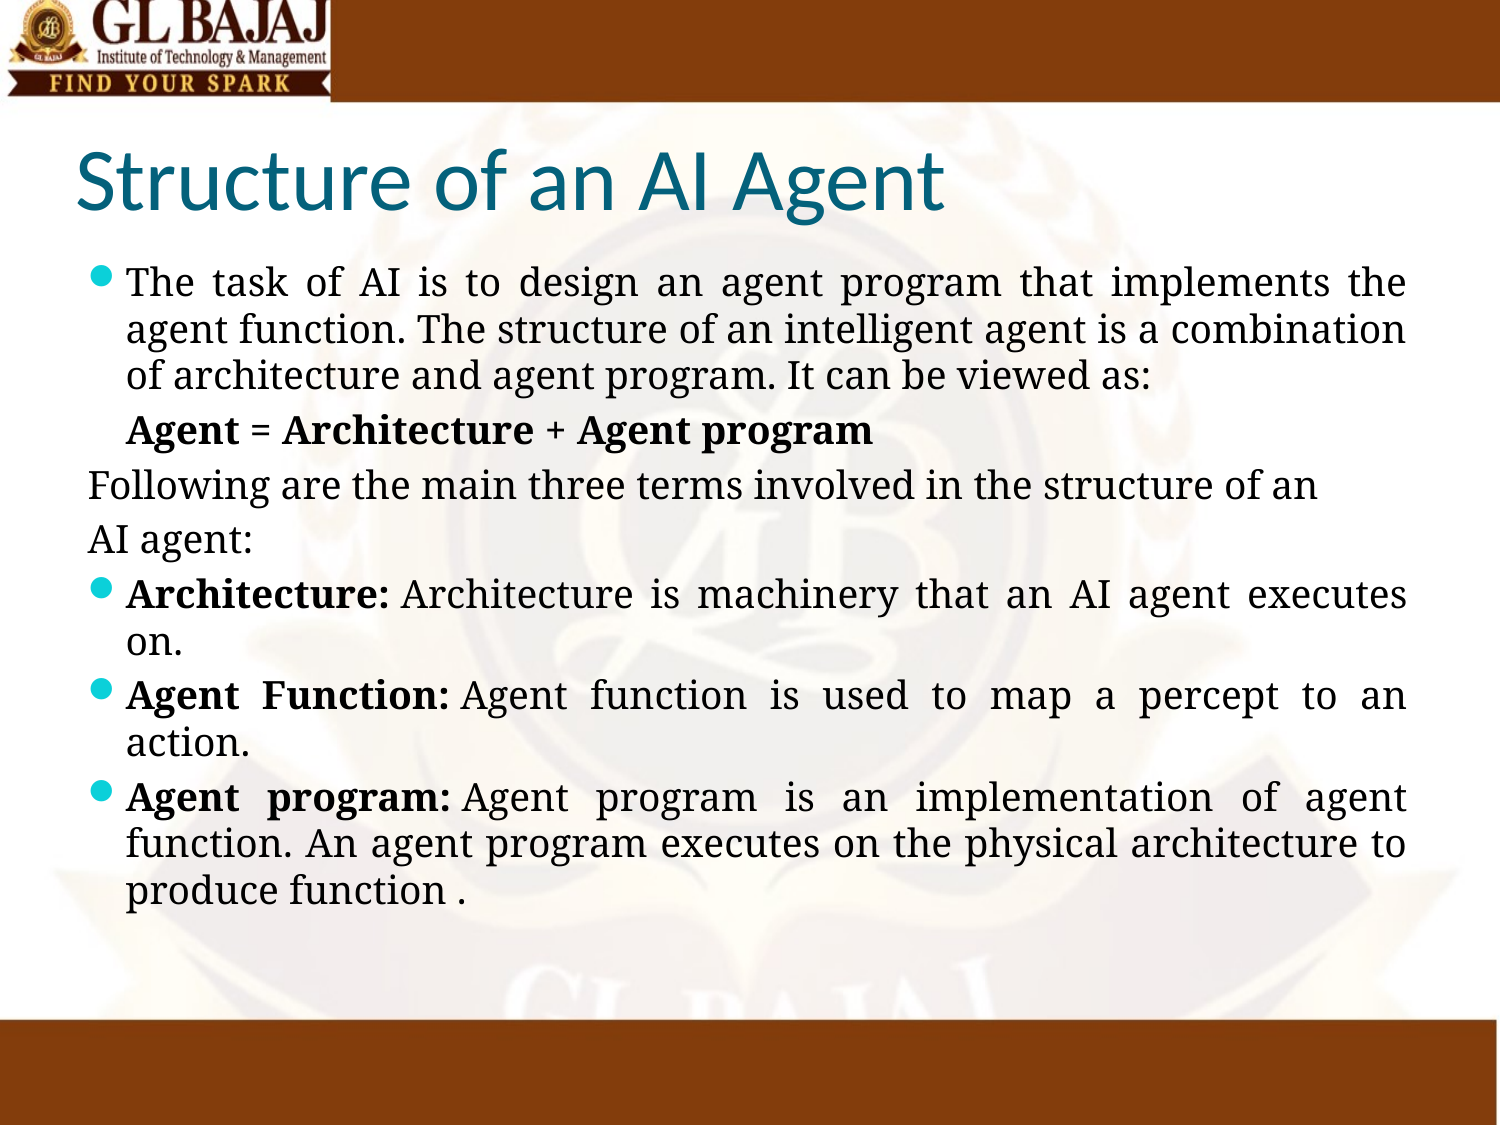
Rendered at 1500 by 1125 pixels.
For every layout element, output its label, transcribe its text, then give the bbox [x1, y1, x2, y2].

title Structure of an AI Agent [75, 112, 1425, 228]
picture [0, 0, 1500, 1125]
list The task of AI is to design an agent program that implements the agent function. The structure of an intelligent agent is a combination of architecture and agent program. It can be viewed as: Agent = Architecture + Agent program Following are the main three terms involved in the structure of an AI agent: Architecture: Architecture is machinery that an AI agent executes on. Agent Function: Agent function is used to map a percept to an action. Agent program: Agent program is an implementation of agent function. An agent program executes on the physical architecture to produce function . [72, 249, 1423, 970]
